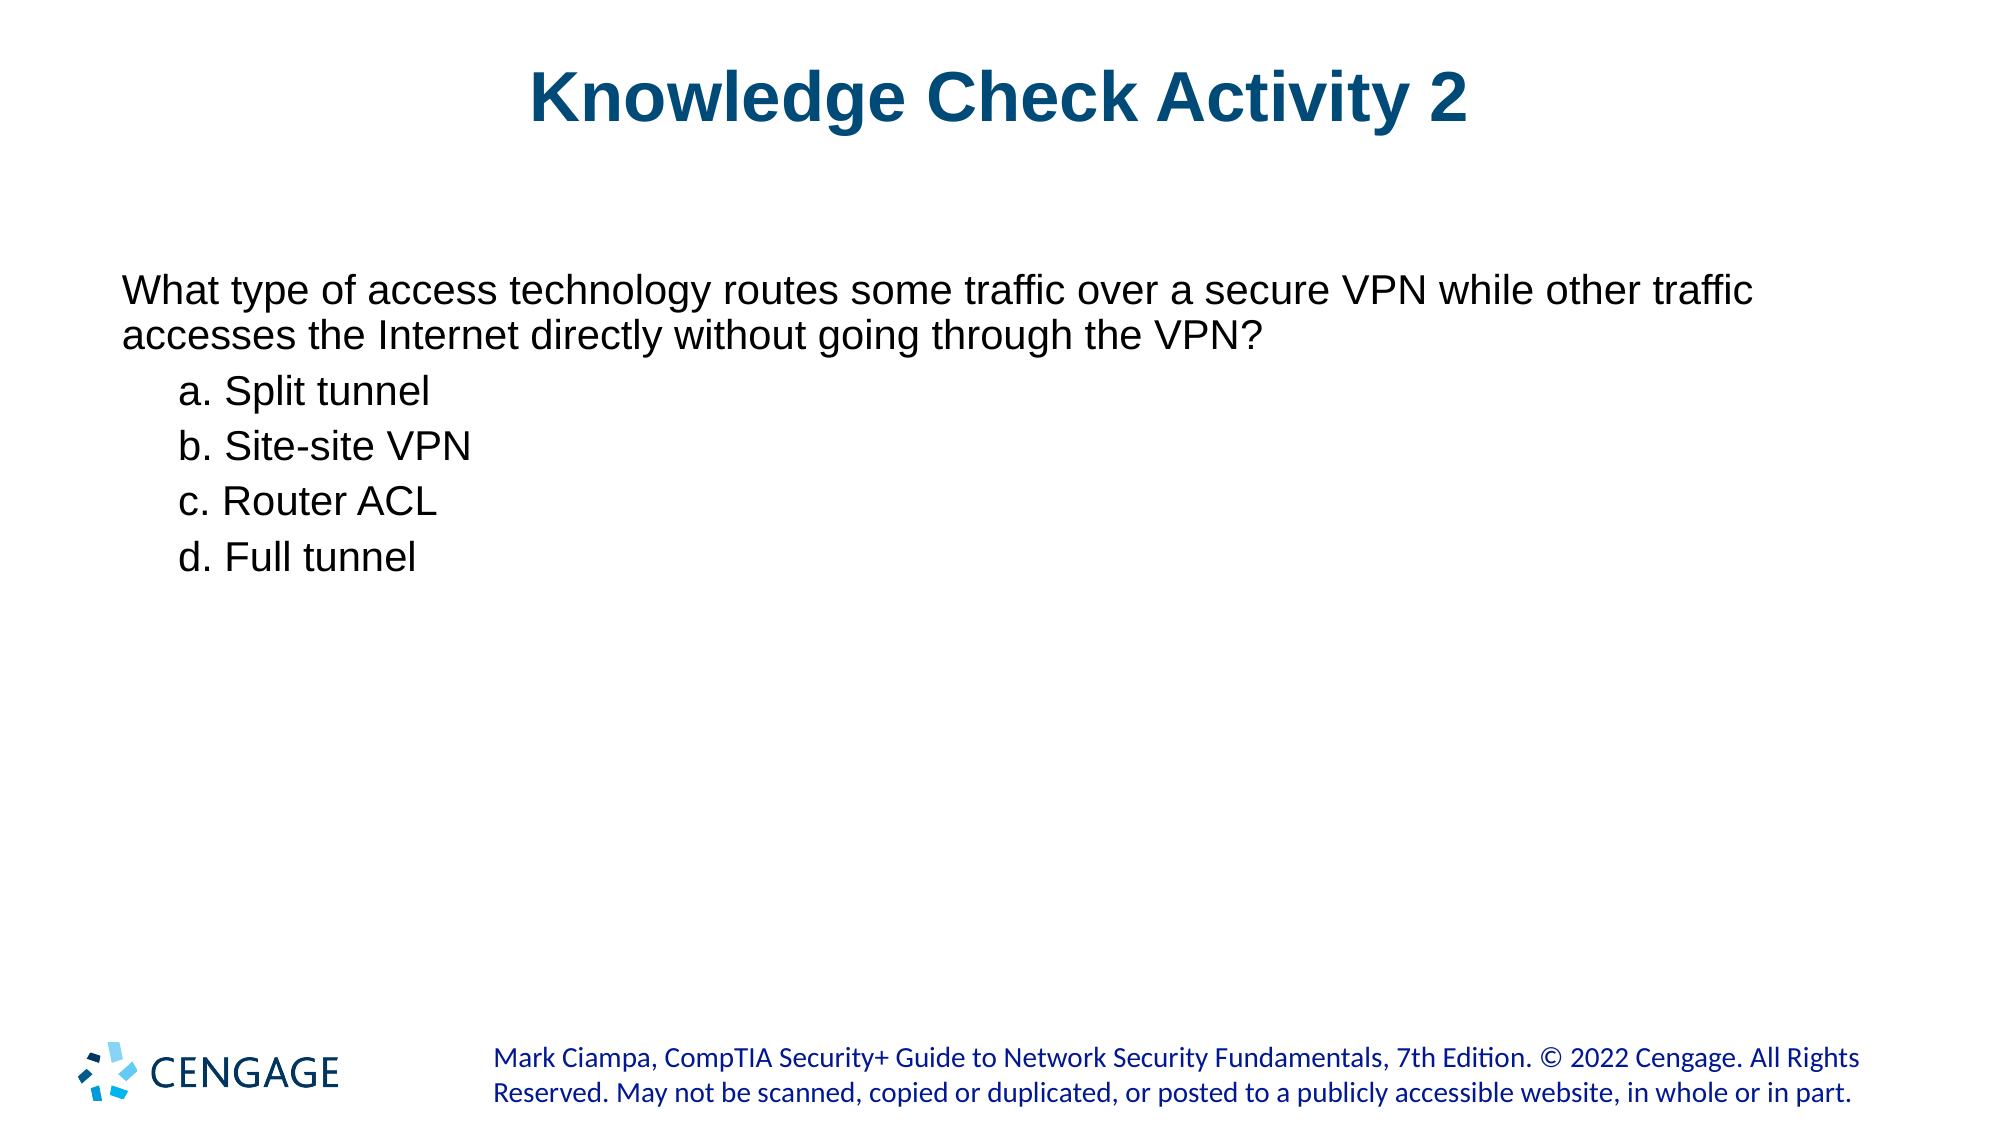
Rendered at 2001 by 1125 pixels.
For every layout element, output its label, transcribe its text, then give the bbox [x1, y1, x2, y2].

picture [78, 1042, 338, 1101]
title Knowledge Check Activity 2 [137, 59, 1863, 171]
list What type of access technology routes some traffic over a secure VPN while other traffic accesses the Internet directly without going through the VPN? a. Split tunnel b. Site-site VPN c. Router ACL d. Full tunnel [121, 268, 1880, 990]
